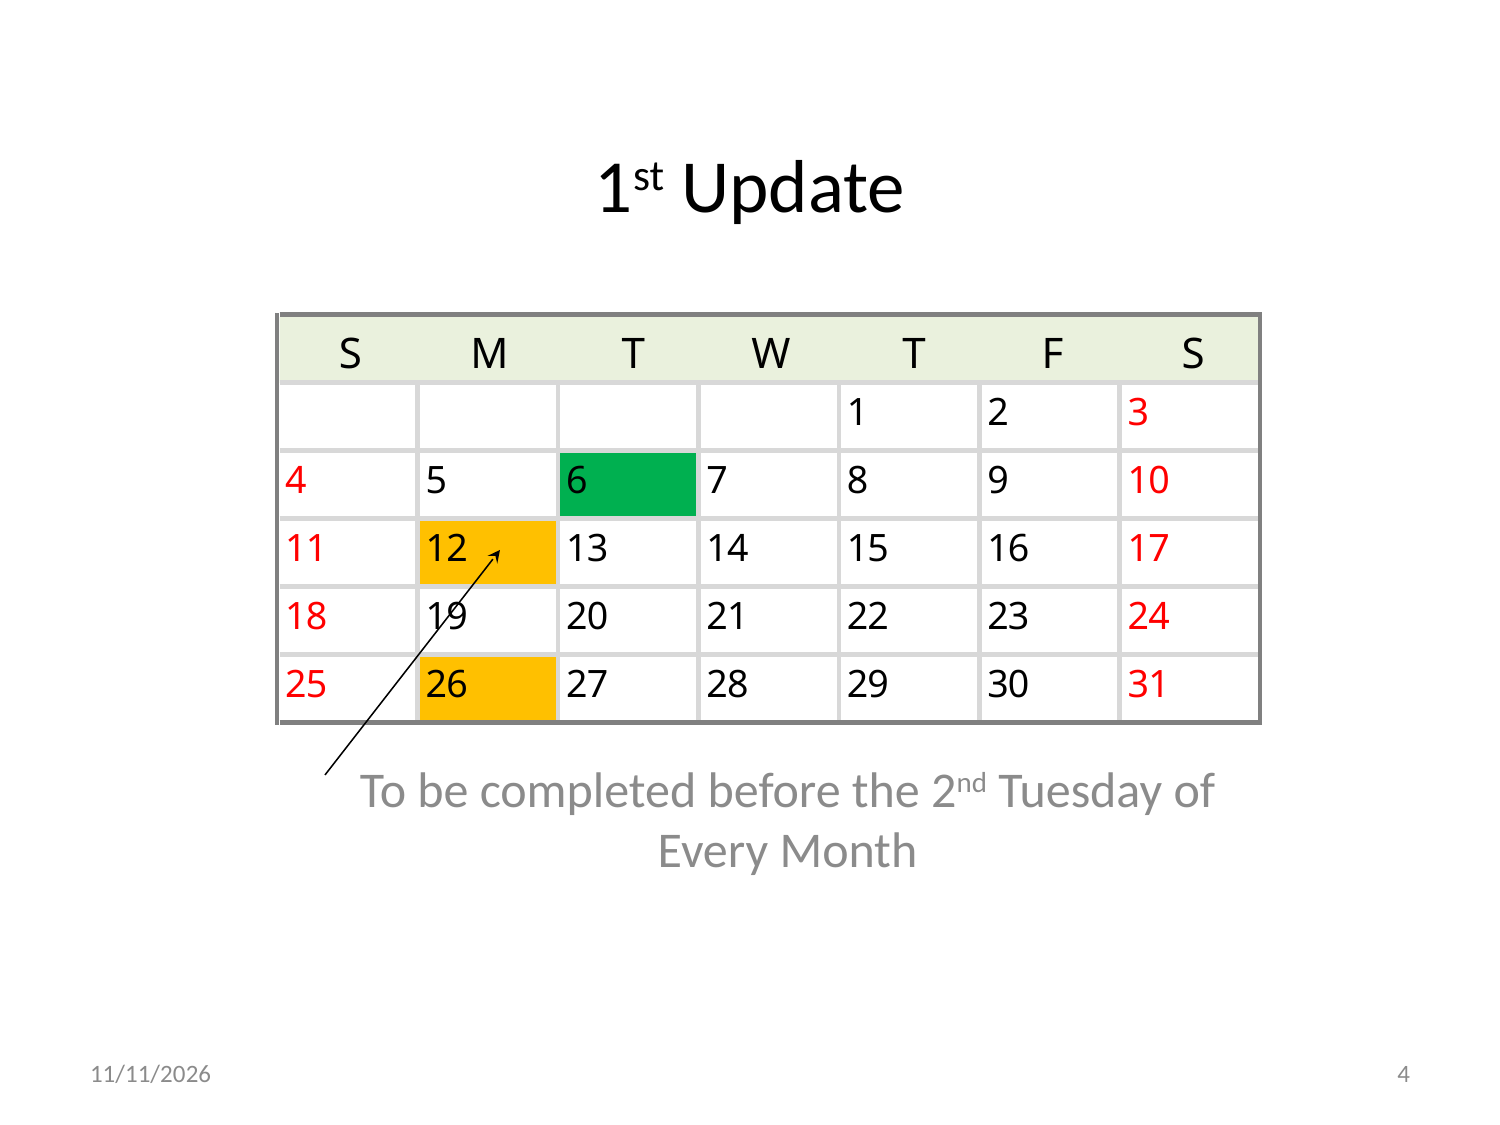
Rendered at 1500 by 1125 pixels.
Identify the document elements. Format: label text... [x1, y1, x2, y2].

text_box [299, 574, 526, 751]
subtitle To be completed before the 2nd Tuesday of Every Month [225, 750, 1275, 950]
slide_number 4 [1074, 1042, 1425, 1103]
picture [274, 312, 1263, 726]
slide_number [75, 1042, 425, 1103]
title 1st Update [112, 62, 1388, 304]
